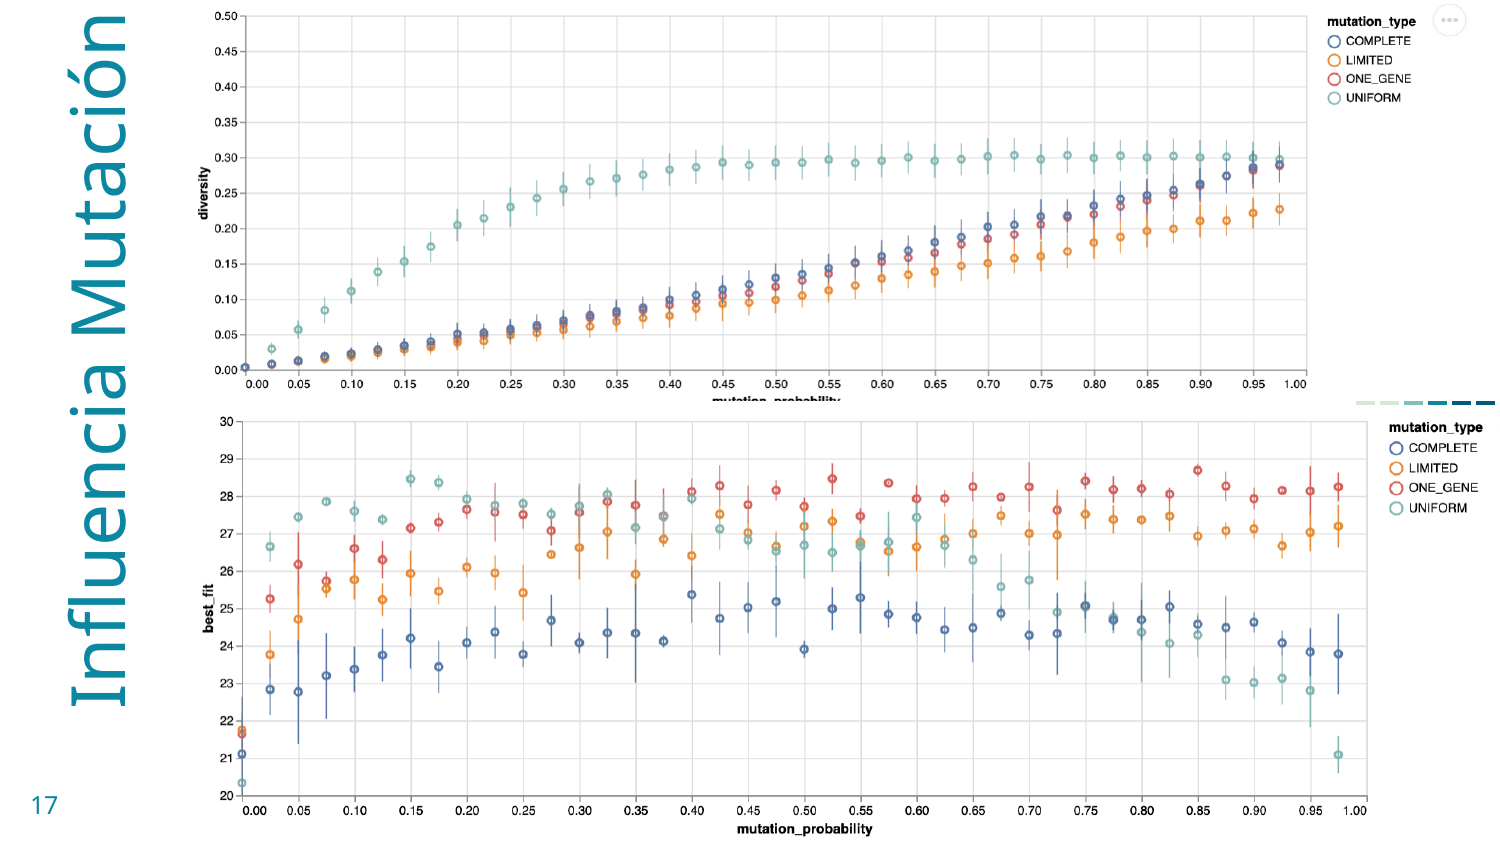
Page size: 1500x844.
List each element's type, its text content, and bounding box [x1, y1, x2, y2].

picture [185, 0, 1500, 401]
title Influencia Mutación [15, 0, 156, 725]
picture [185, 404, 1500, 844]
slide_number ‹#› [15, 774, 105, 839]
